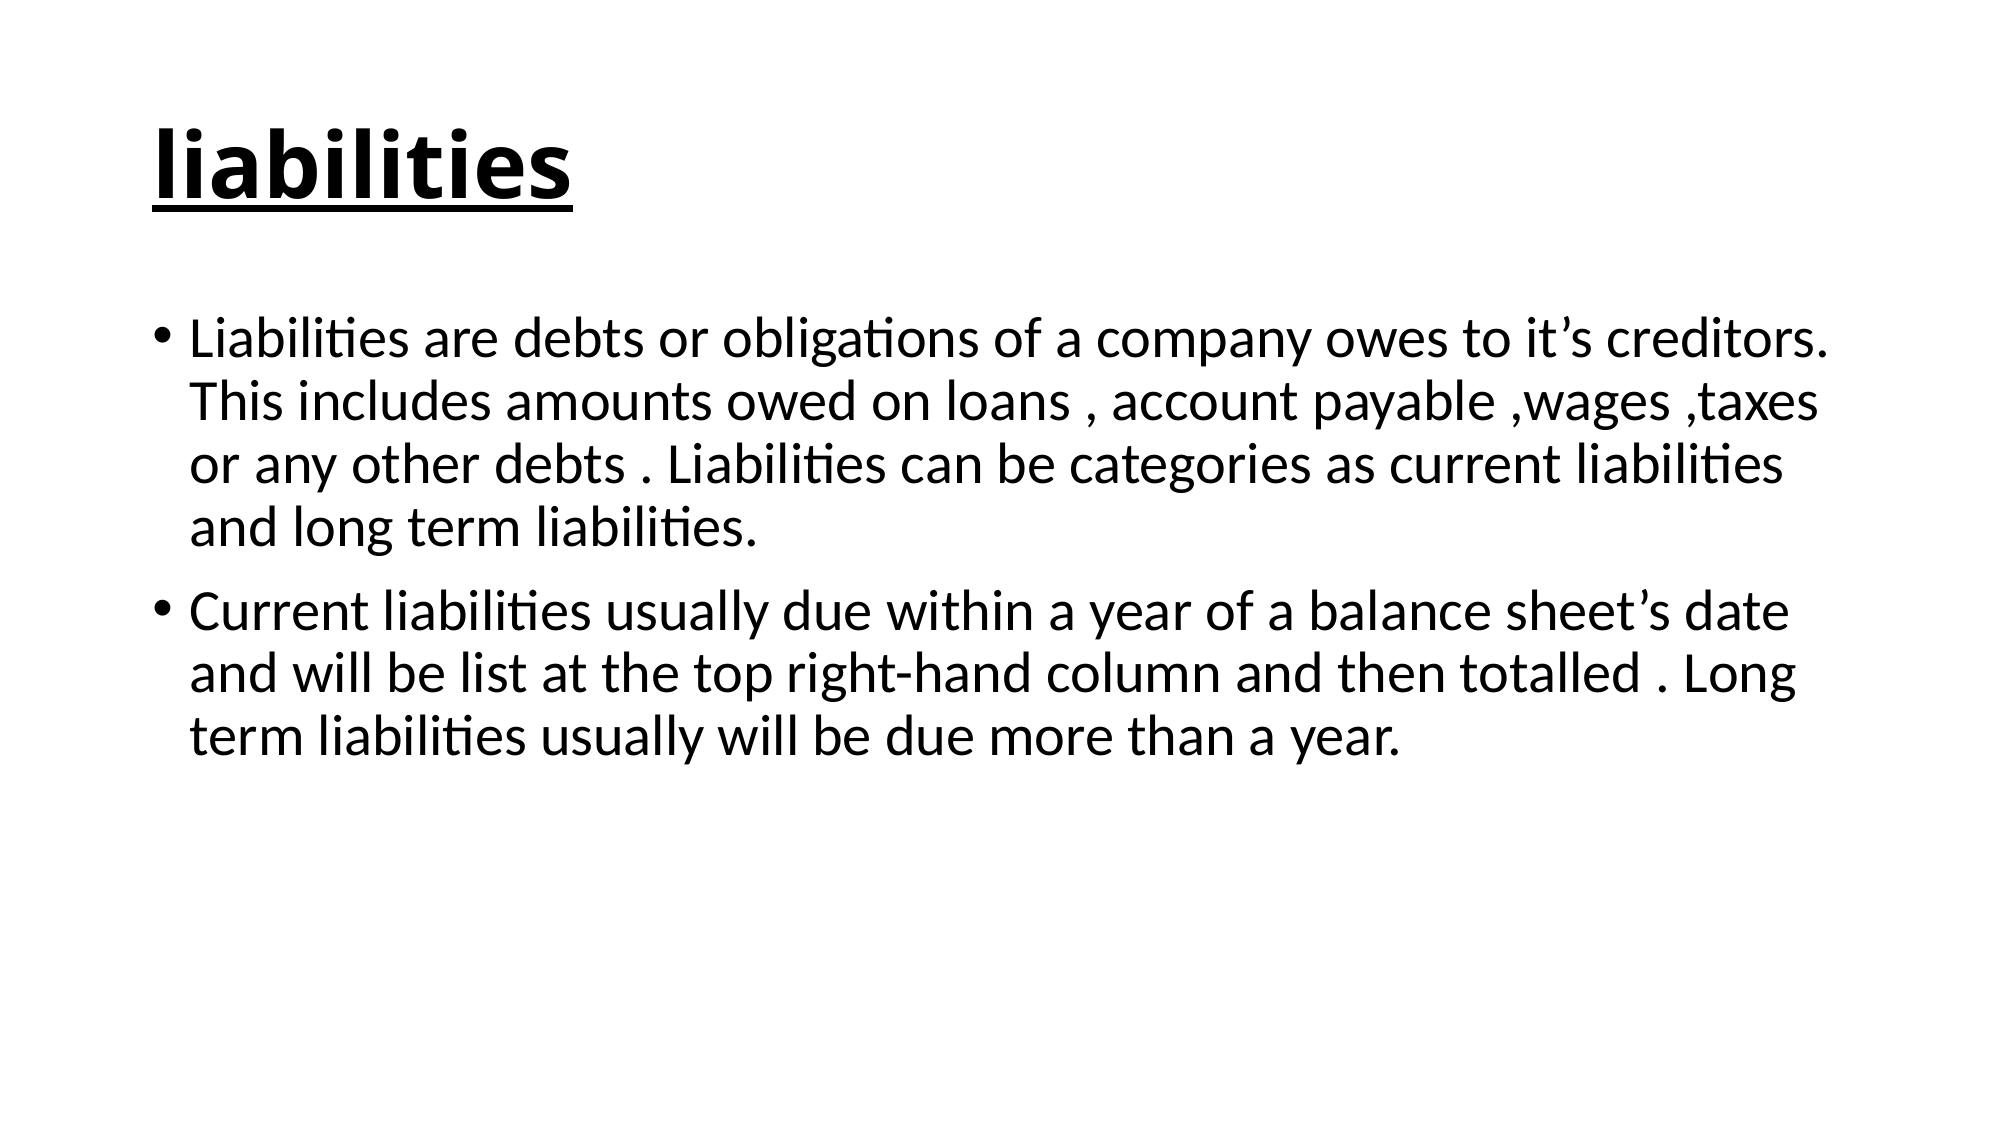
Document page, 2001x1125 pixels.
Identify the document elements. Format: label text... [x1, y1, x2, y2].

title liabilities [137, 59, 1863, 278]
list Liabilities are debts or obligations of a company owes to it’s creditors. This includes amounts owed on loans , account payable ,wages ,taxes or any other debts . Liabilities can be categories as current liabilities and long term liabilities. Current liabilities usually due within a year of a balance sheet’s date and will be list at the top right-hand column and then totalled . Long term liabilities usually will be due more than a year. [137, 299, 1863, 1014]
